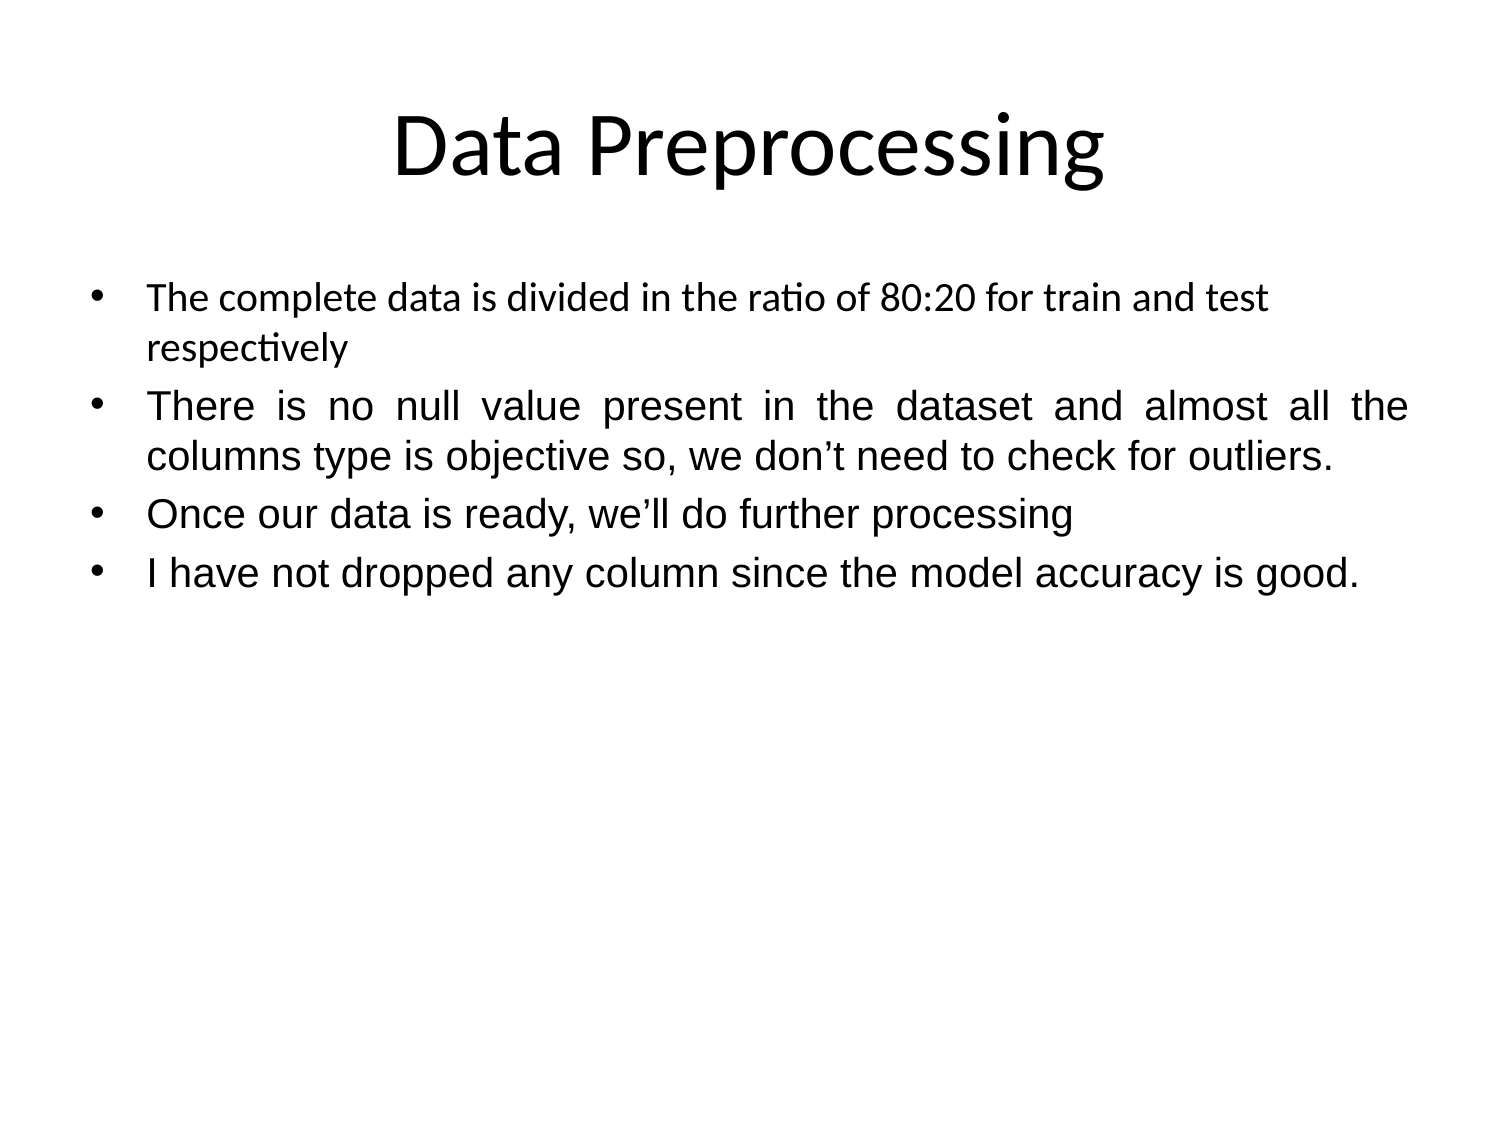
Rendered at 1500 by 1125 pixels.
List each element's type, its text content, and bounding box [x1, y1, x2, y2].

title Data Preprocessing [75, 45, 1425, 233]
list The complete data is divided in the ratio of 80:20 for train and test respectively There is no null value present in the dataset and almost all the columns type is objective so, we don’t need to check for outliers. Once our data is ready, we’ll do further processing I have not dropped any column since the model accuracy is good. [75, 262, 1425, 1005]
